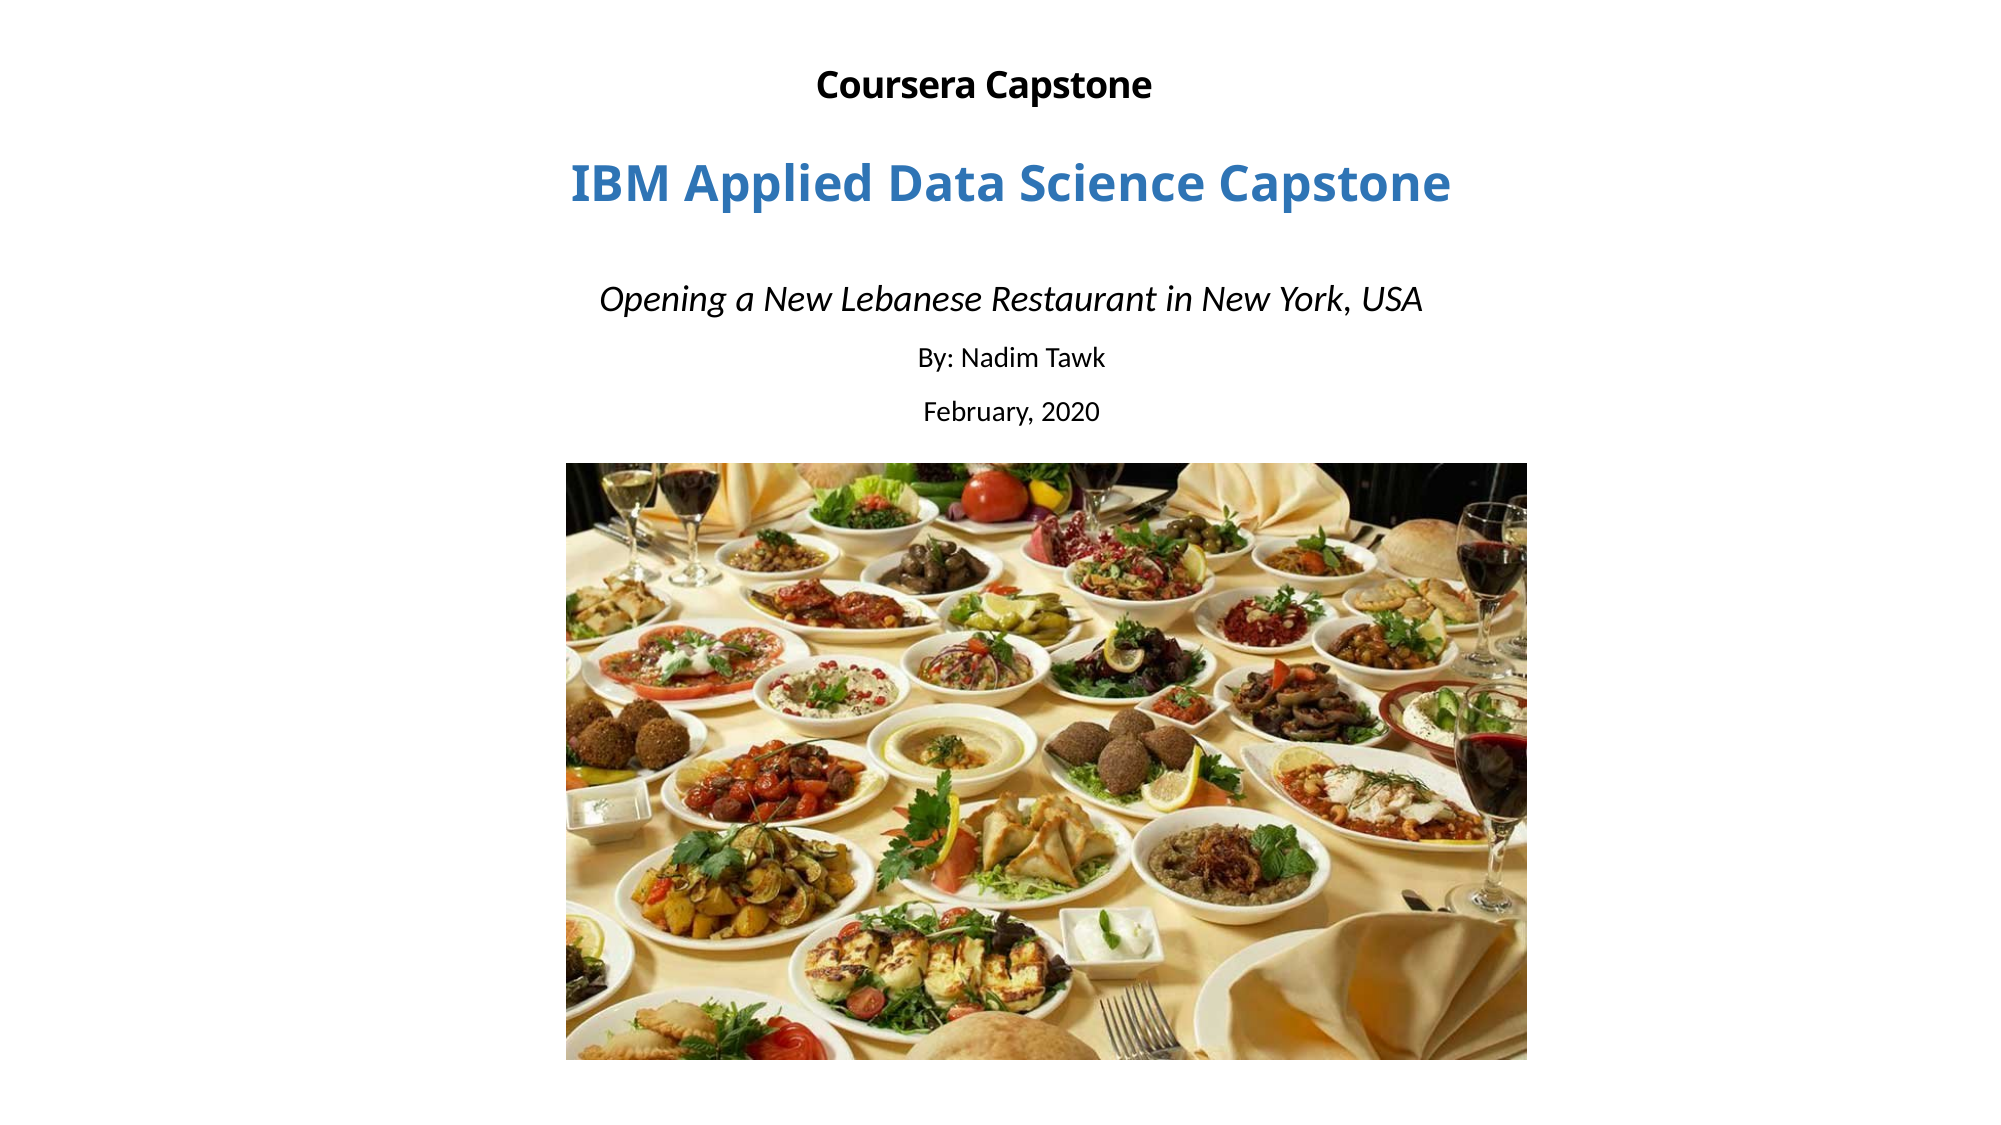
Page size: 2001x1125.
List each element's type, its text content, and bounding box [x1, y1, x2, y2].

text_box Coursera Capstone [800, 53, 1168, 114]
picture [565, 463, 1527, 1060]
text_box IBM Applied Data Science Capstone Opening a New Lebanese Restaurant in New York, USA By: Nadim Tawk February, 2020 [534, 140, 1489, 435]
